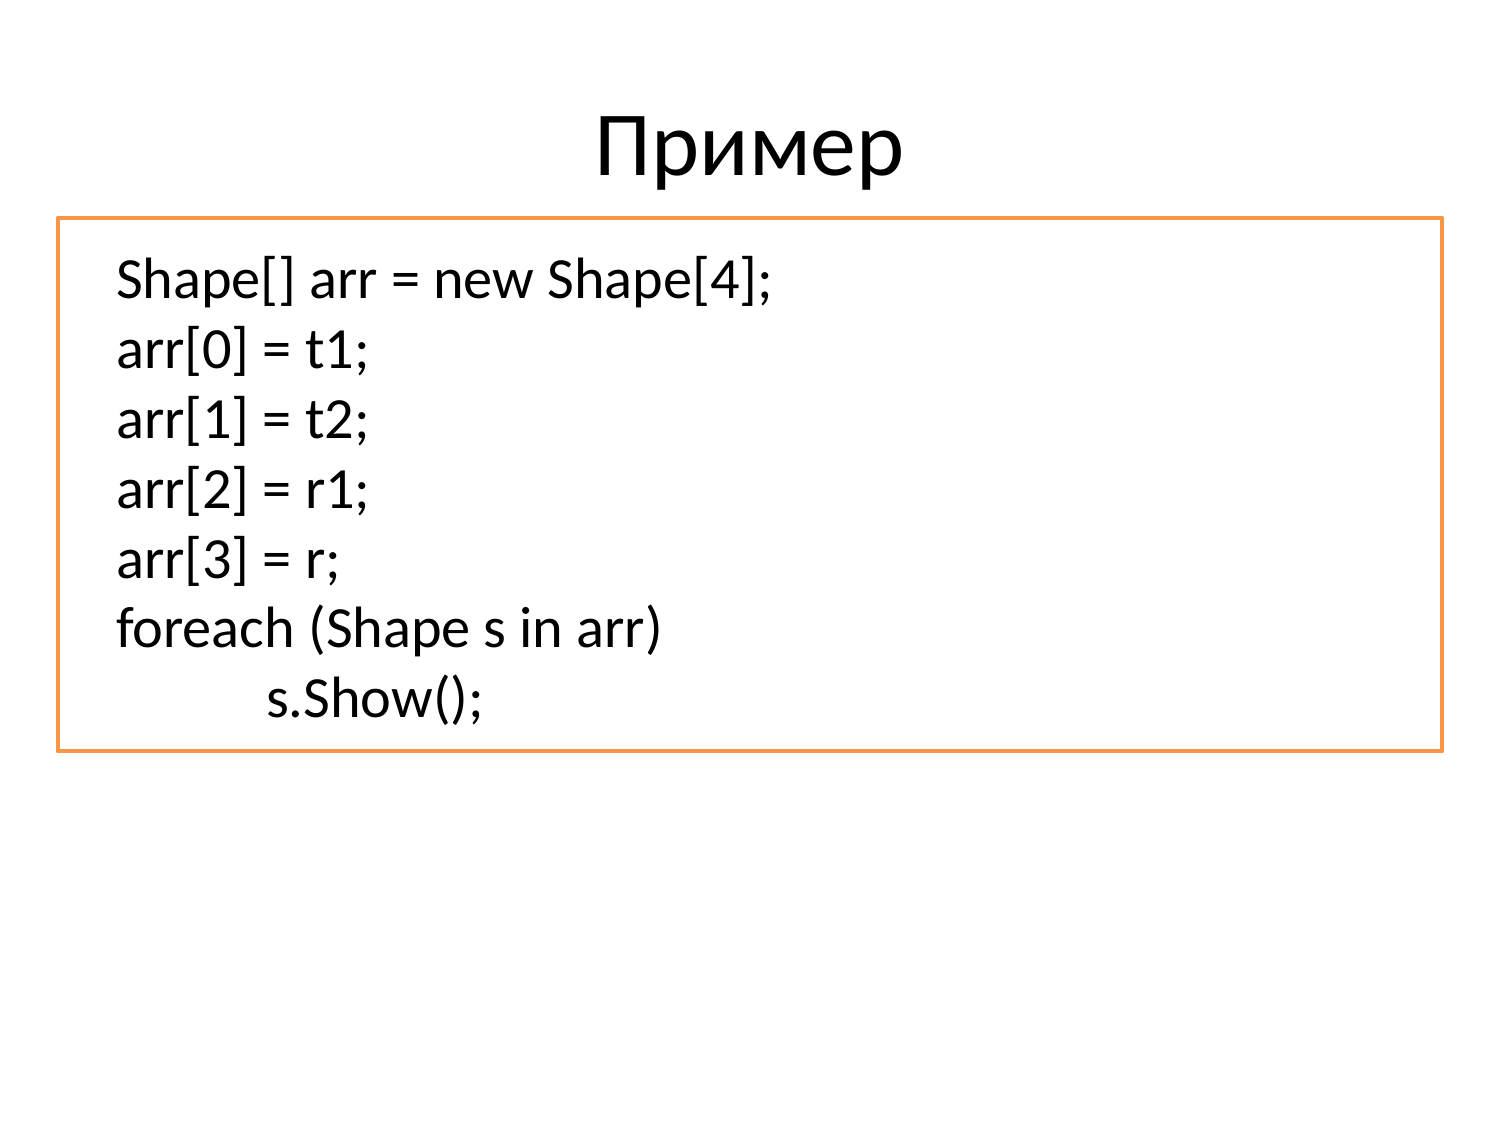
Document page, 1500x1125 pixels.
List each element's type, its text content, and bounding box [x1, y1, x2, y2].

text_box [56, 216, 1444, 753]
text_box Пример [75, 45, 1425, 216]
text_box Shape[] arr = new Shape[4]; arr[0] = t1; arr[1] = t2; arr[2] = r1; arr[3] = r; foreach (Shape s in arr) s.Show(); [101, 232, 1425, 737]
